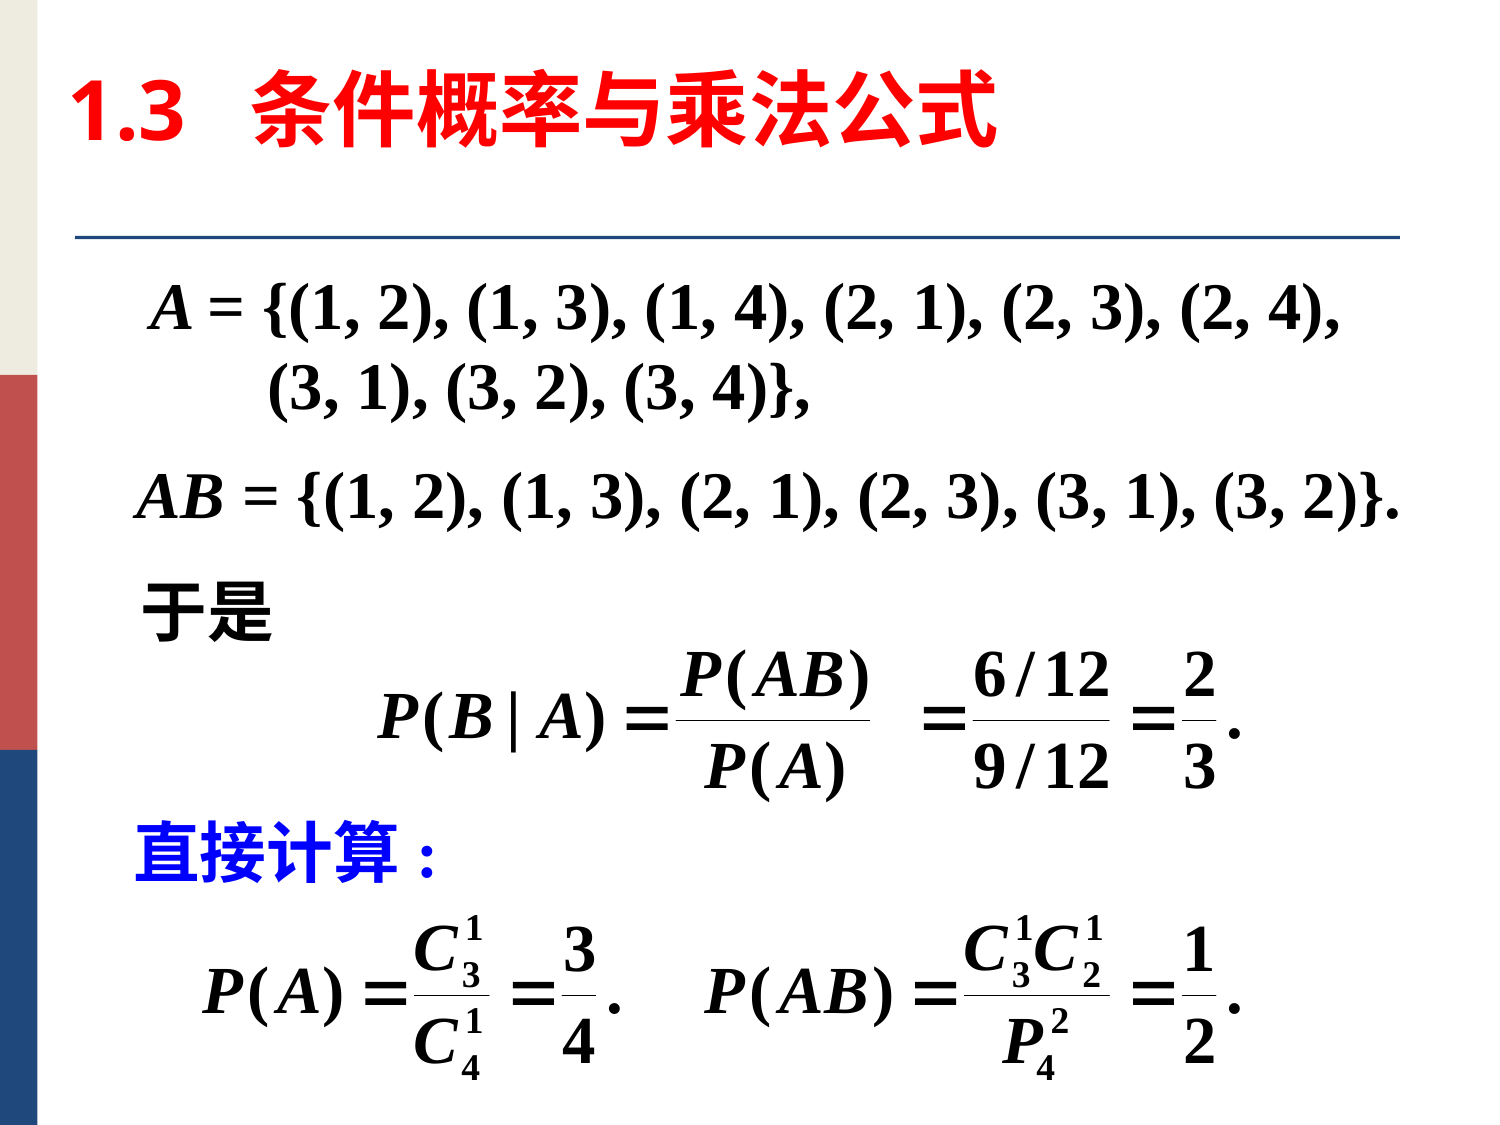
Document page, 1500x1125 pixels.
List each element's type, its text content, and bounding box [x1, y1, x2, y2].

picture [914, 637, 1242, 794]
text_box 1.3 条件概率与乘法公式 [52, 49, 1121, 164]
picture [195, 905, 624, 1084]
text_box AB = {(1, 2), (1, 3), (2, 1), (2, 3), (3, 1), (3, 2)}. [121, 444, 1419, 539]
text_box 直接计算: [118, 803, 470, 899]
picture [697, 905, 1242, 1084]
picture [370, 637, 874, 807]
text_box A = {(1, 2), (1, 3), (1, 4), (2, 1), (2, 3), (2, 4), (3, 1), (3, 2), (3, 4)}, [135, 255, 1375, 431]
text_box 于是 [125, 562, 305, 658]
